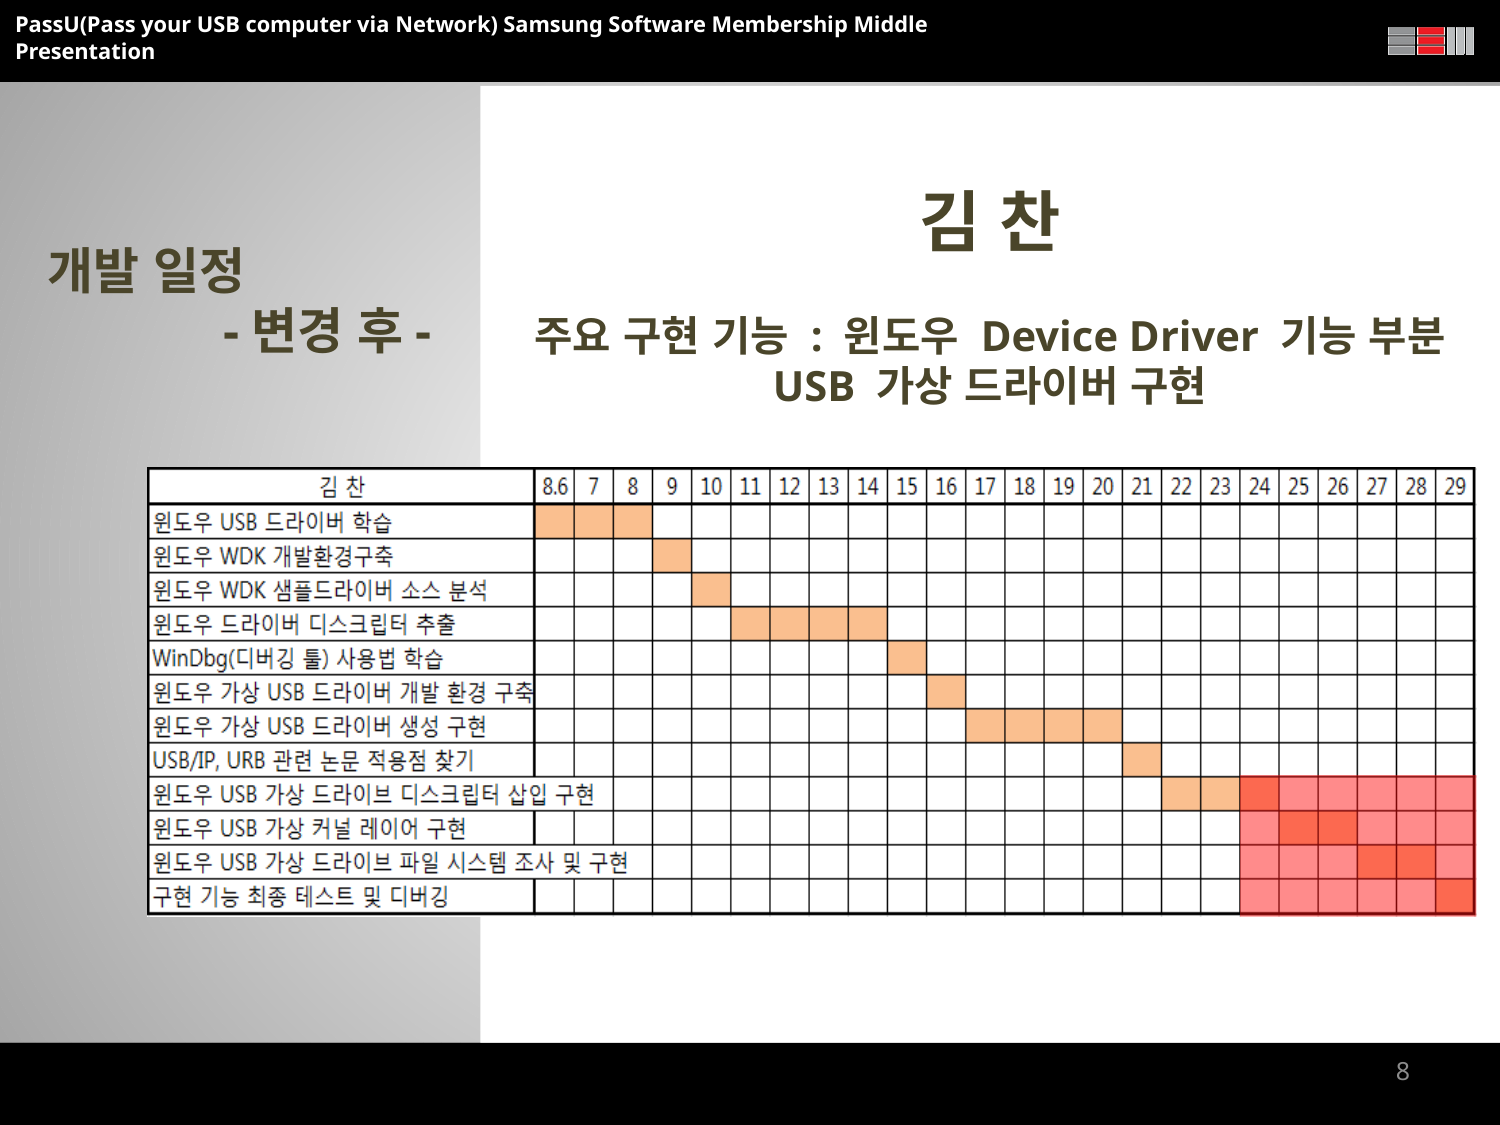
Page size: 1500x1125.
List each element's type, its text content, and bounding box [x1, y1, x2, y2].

text_box 김 찬 주요 구현 기능 : 윈도우 Device Driver 기능 부분 USB 가상 드라이버 구현 [511, 0, 1469, 417]
picture [1387, 22, 1477, 58]
slide_number 8 [1074, 1042, 1425, 1103]
slide_number PassU(Pass your USB computer via Network) Samsung Software Membership Middle Presentation [0, 7, 1081, 68]
text_box [478, 84, 1500, 1041]
text_box 개발 일정 -변경 후- [32, 231, 447, 367]
picture [147, 467, 1477, 918]
text_box [0, 1041, 1500, 1125]
